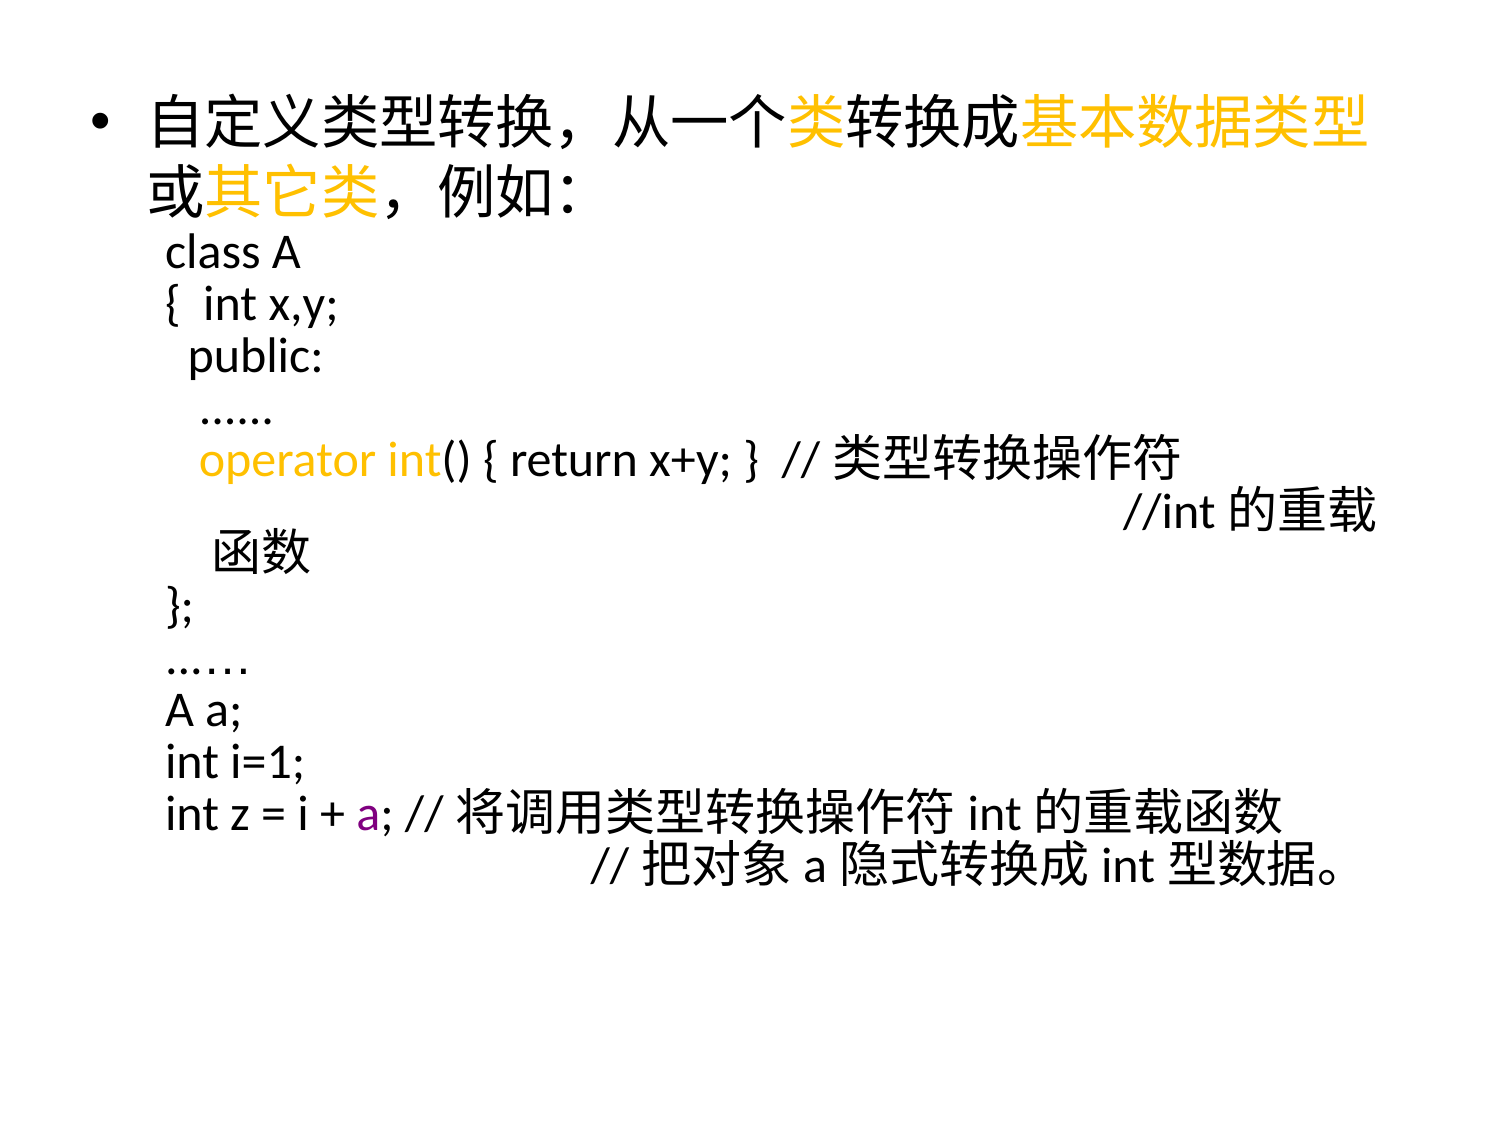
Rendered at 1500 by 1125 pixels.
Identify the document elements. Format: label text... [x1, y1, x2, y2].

list 自定义类型转换，从一个类转换成基本数据类型或其它类，例如： class A { int x,y; public: ...... operator int() { return x+y; } //类型转换操作符 //int的重载函数 }; ...… A a; int i=1; int z = i + a; //将调用类型转换操作符int的重载函数 //把对象a隐式转换成int型数据。 [75, 78, 1425, 1106]
